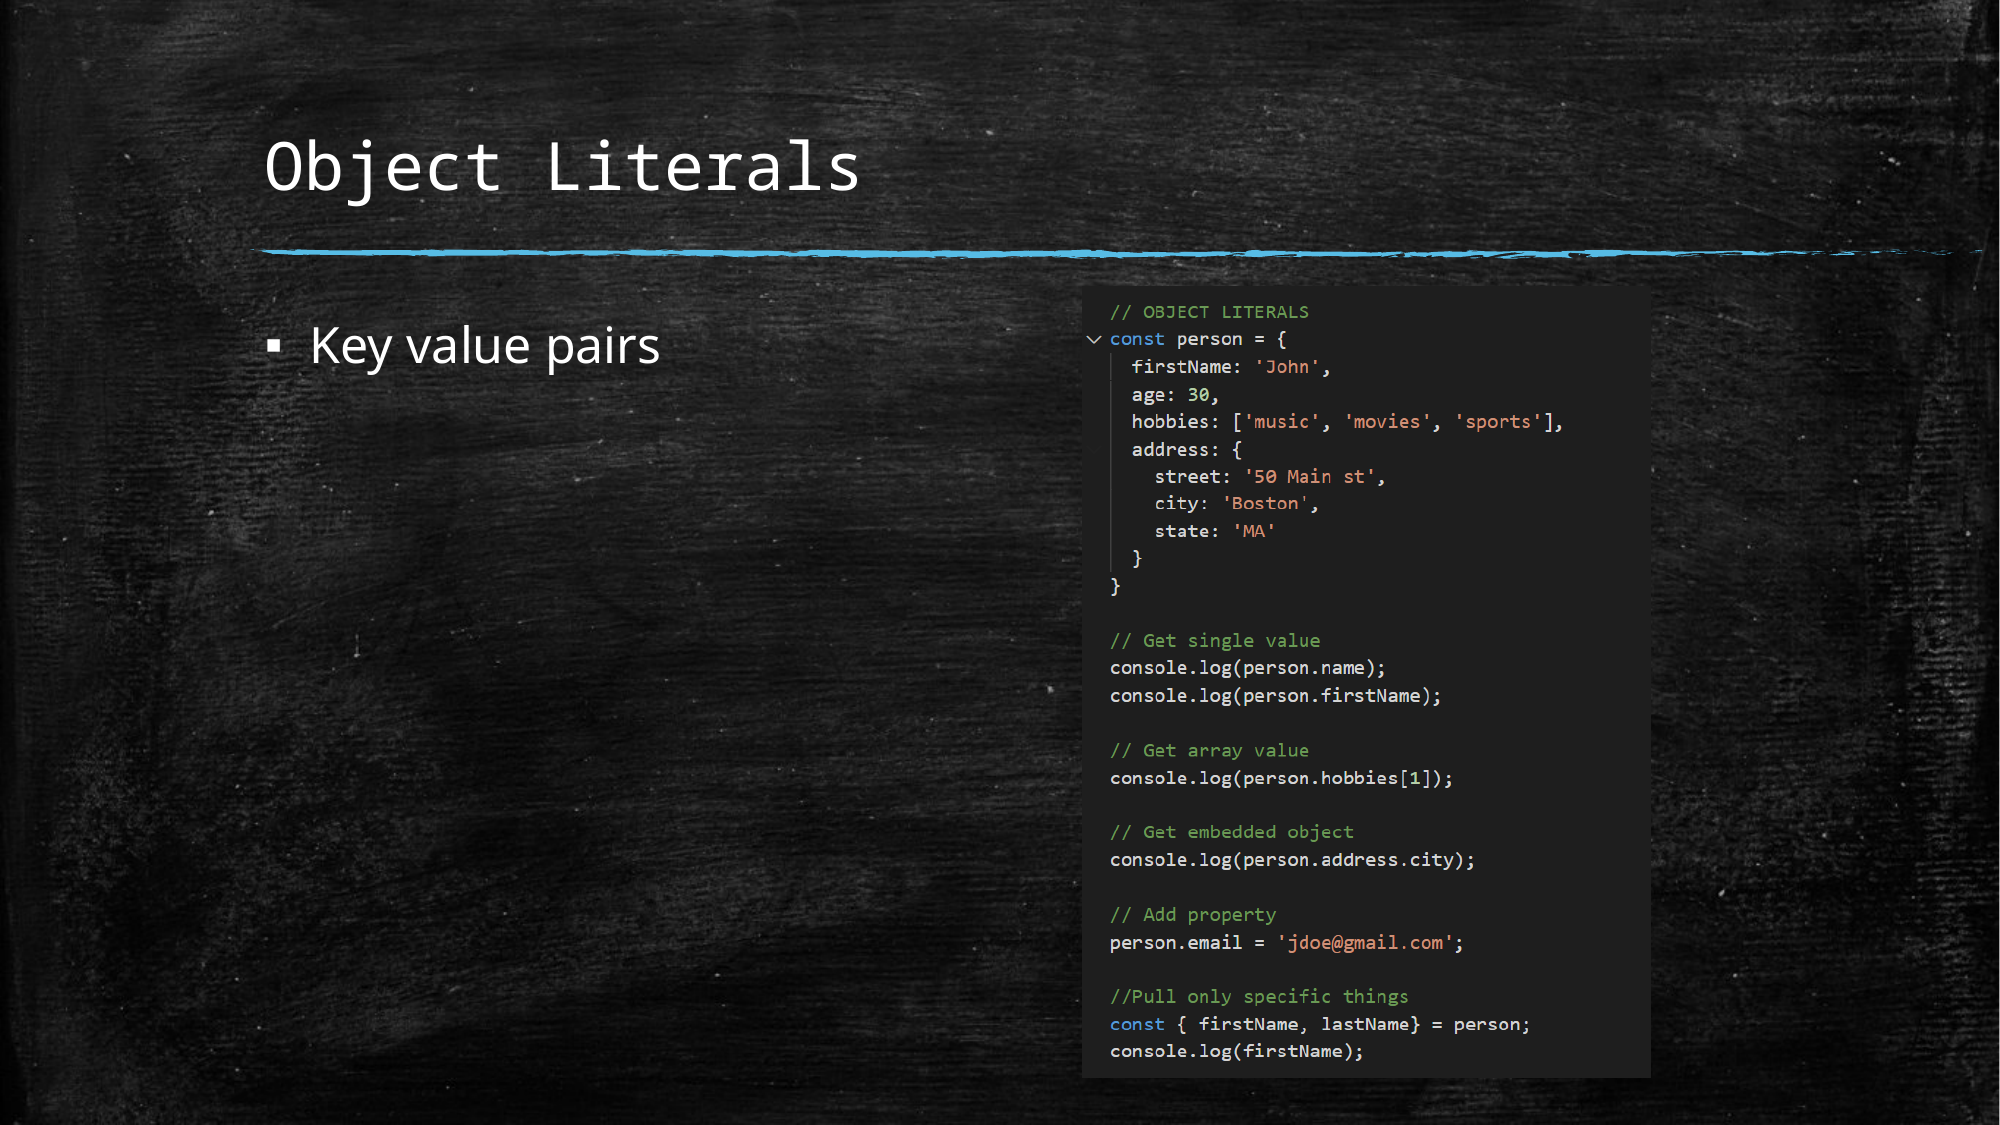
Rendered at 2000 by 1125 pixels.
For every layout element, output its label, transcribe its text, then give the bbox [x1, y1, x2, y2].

title Object Literals [249, 45, 1750, 213]
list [1082, 286, 1651, 1078]
list Key value pairs [249, 312, 975, 1013]
